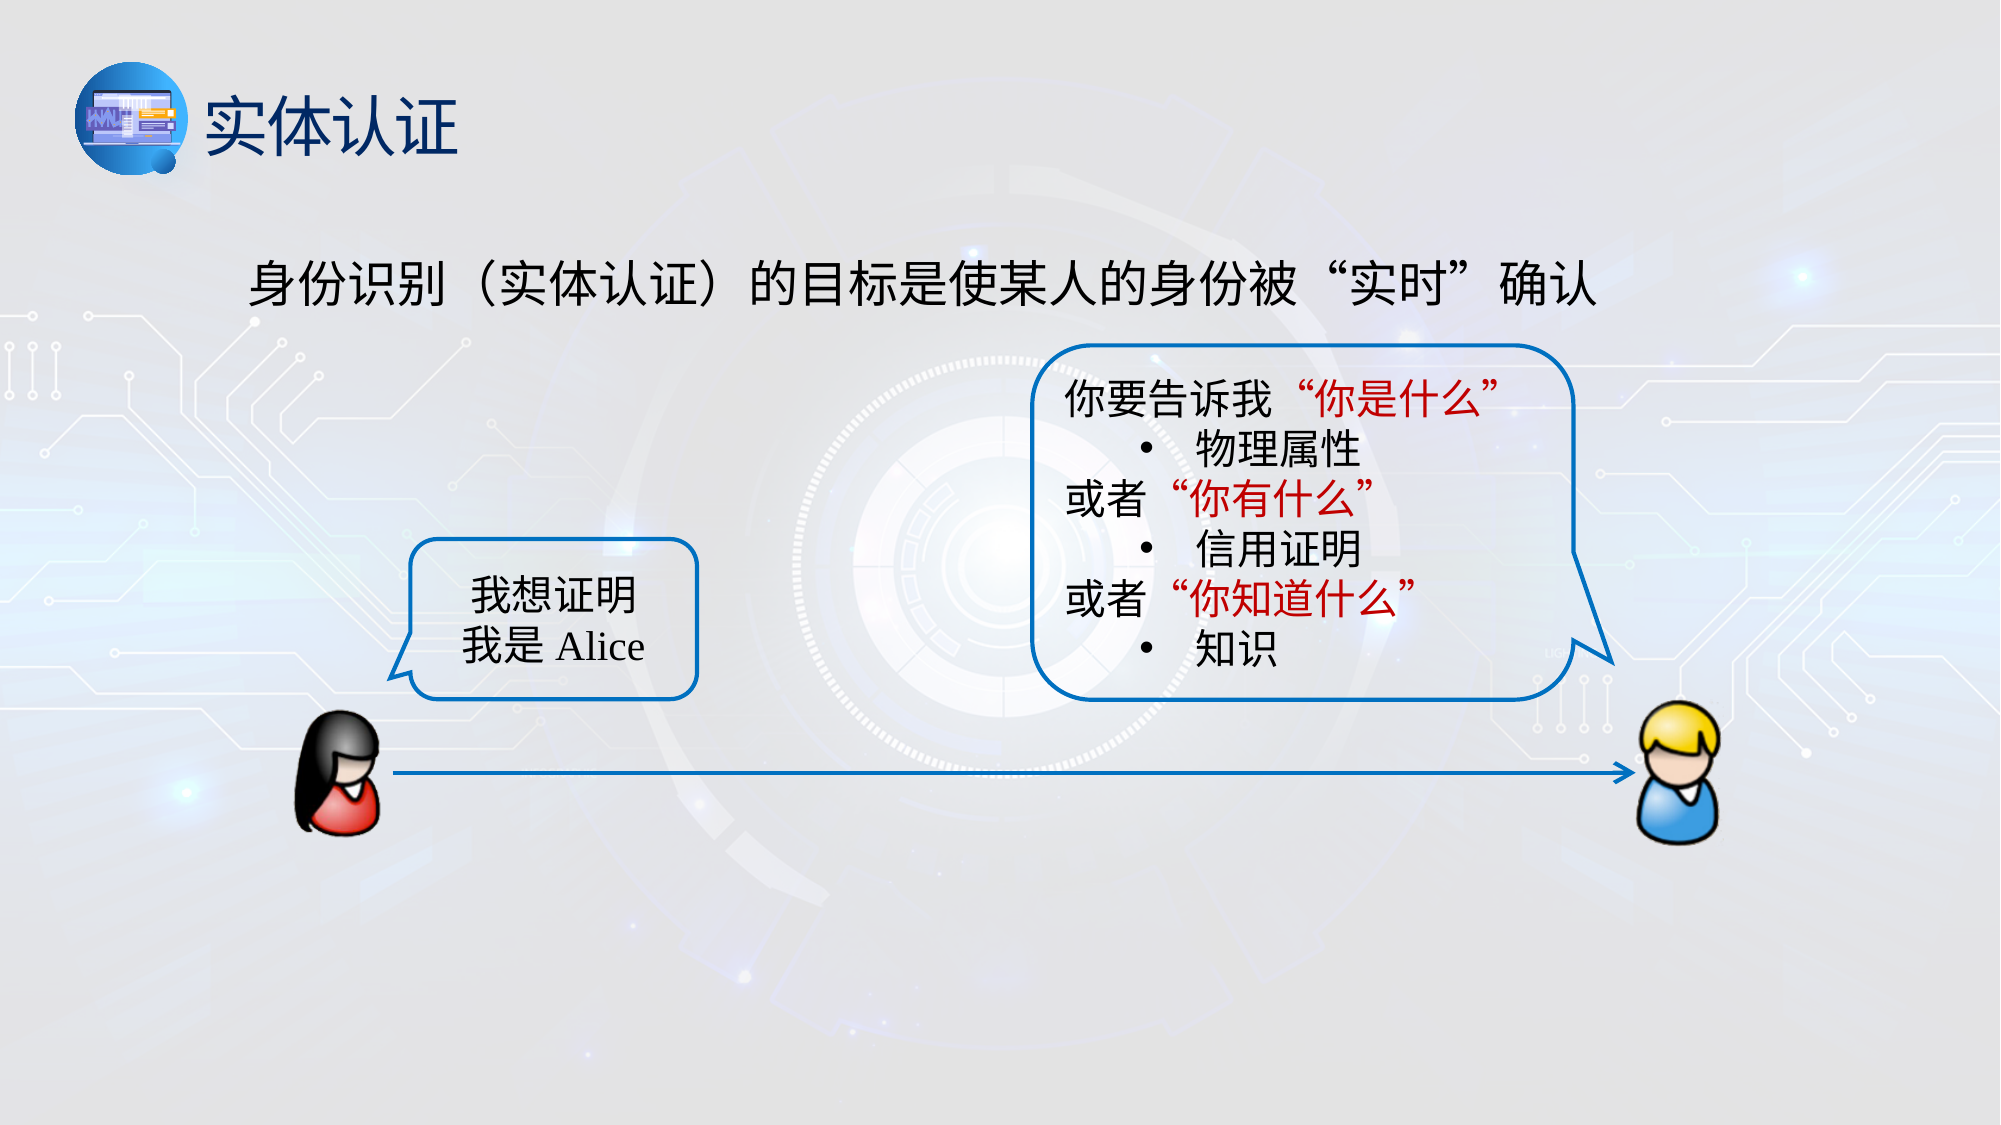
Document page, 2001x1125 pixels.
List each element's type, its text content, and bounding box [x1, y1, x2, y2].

text_box 你要告诉我“你是什么” 物理属性 或者“你有什么” 信用证明 或者“你知道什么” 知识 [1032, 345, 1612, 700]
picture [283, 699, 393, 847]
picture [1635, 699, 1724, 847]
text_box 我想证明 我是Alice [390, 539, 698, 700]
text_box 身份识别（实体认证）的目标是使某人的身份被“实时”确认 [233, 233, 1786, 321]
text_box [75, 62, 819, 176]
